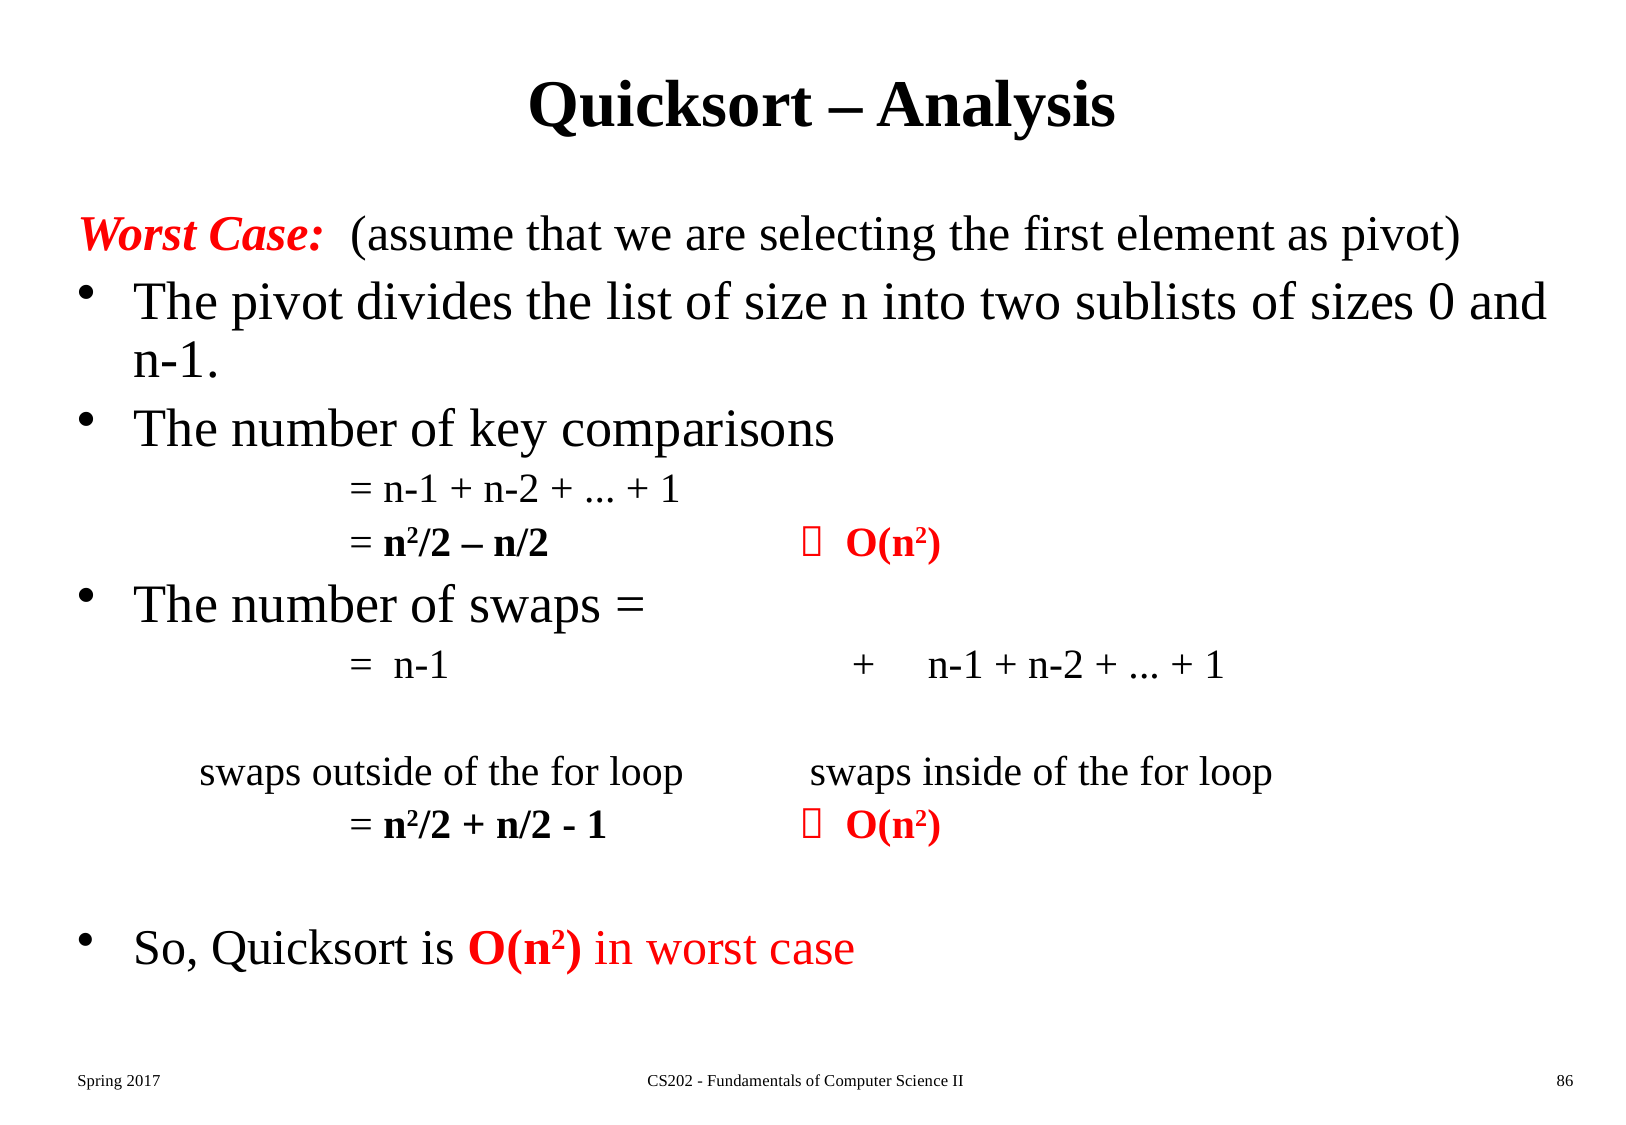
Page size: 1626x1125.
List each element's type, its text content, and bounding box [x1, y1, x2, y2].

slide_number 86 [1249, 1062, 1589, 1101]
title Quicksort – Analysis [62, 24, 1600, 175]
slide_number Spring 2017 [62, 1062, 402, 1101]
list Worst Case: (assume that we are selecting the first element as pivot) The pivot divides the list of size n into two sublists of sizes 0 and n-1. The number of key comparisons = n-1 + n-2 + ... + 1 = n2/2 – n/2  O(n2) The number of swaps = = n-1 + n-1 + n-2 + ... + 1 swaps outside of the for loop swaps inside of the for loop = n2/2 + n/2 - 1  O(n2) So, Quicksort is O(n2) in worst case [62, 200, 1588, 1038]
footer CS202 - Fundamentals of Computer Science II [500, 1062, 1111, 1101]
